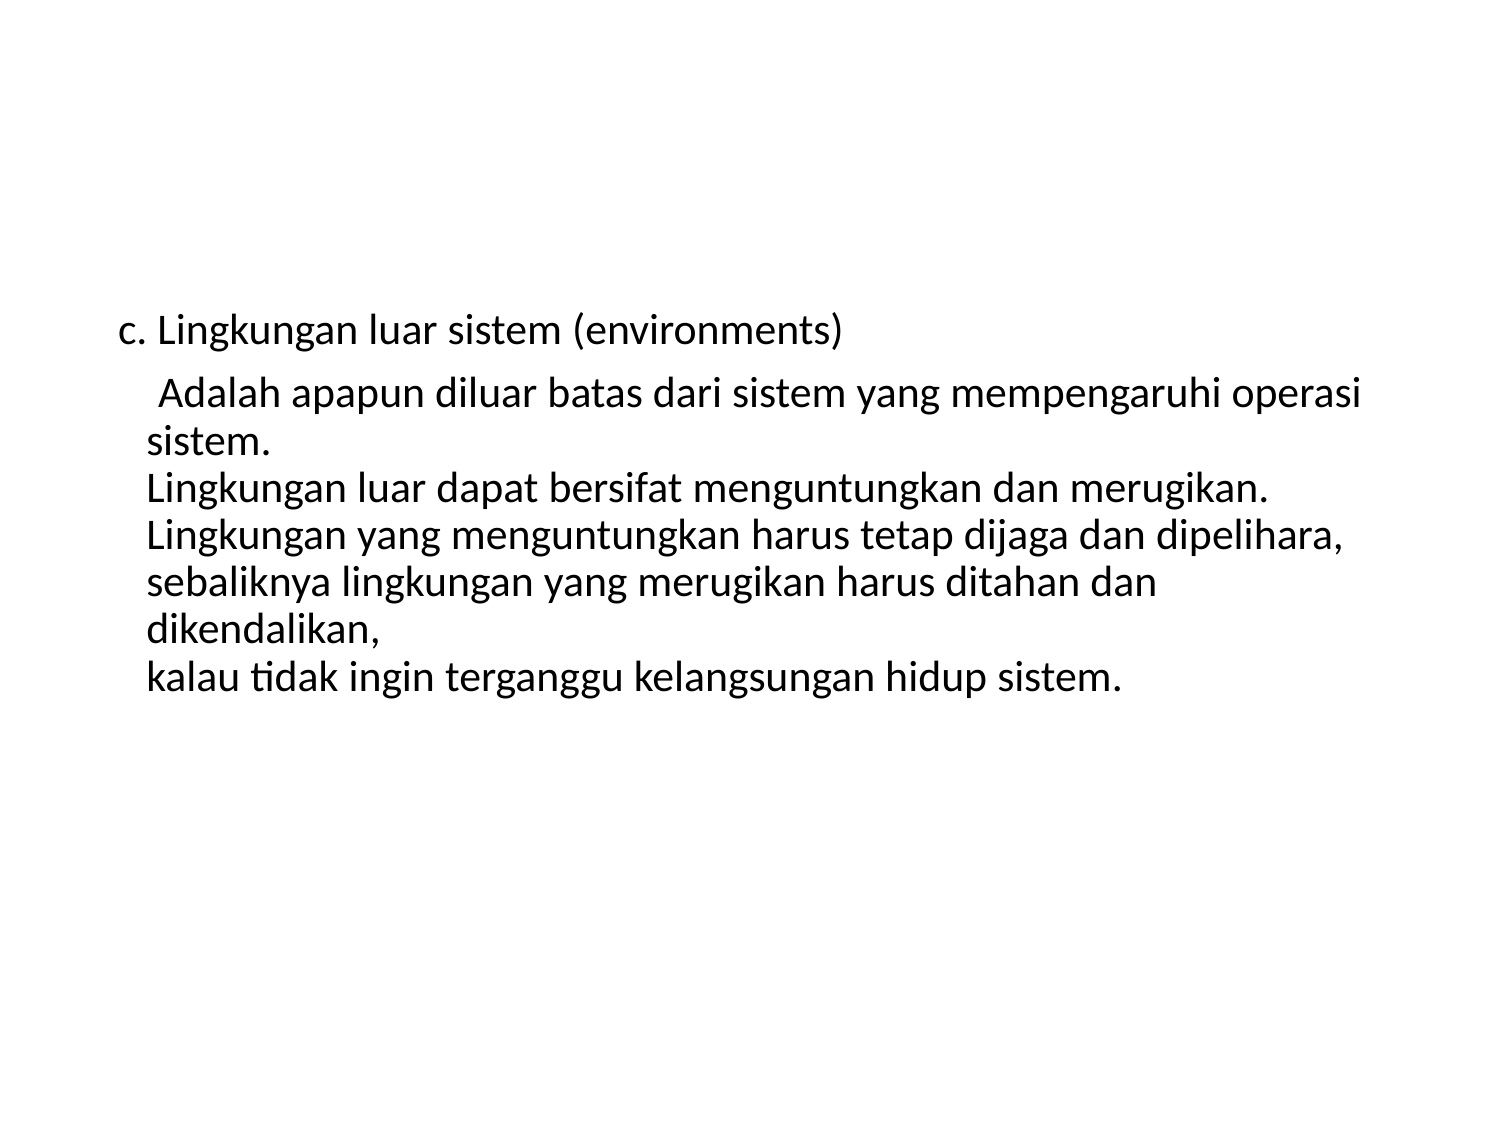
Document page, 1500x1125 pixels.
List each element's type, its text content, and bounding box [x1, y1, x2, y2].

list c. Lingkungan luar sistem (environments) Adalah apapun diluar batas dari sistem yang mempengaruhi operasi sistem. Lingkungan luar dapat bersifat menguntungkan dan merugikan. Lingkungan yang menguntungkan harus tetap dijaga dan dipelihara, sebaliknya lingkungan yang merugikan harus ditahan dan dikendalikan, kalau tidak ingin terganggu kelangsungan hidup sistem. [103, 299, 1397, 1014]
